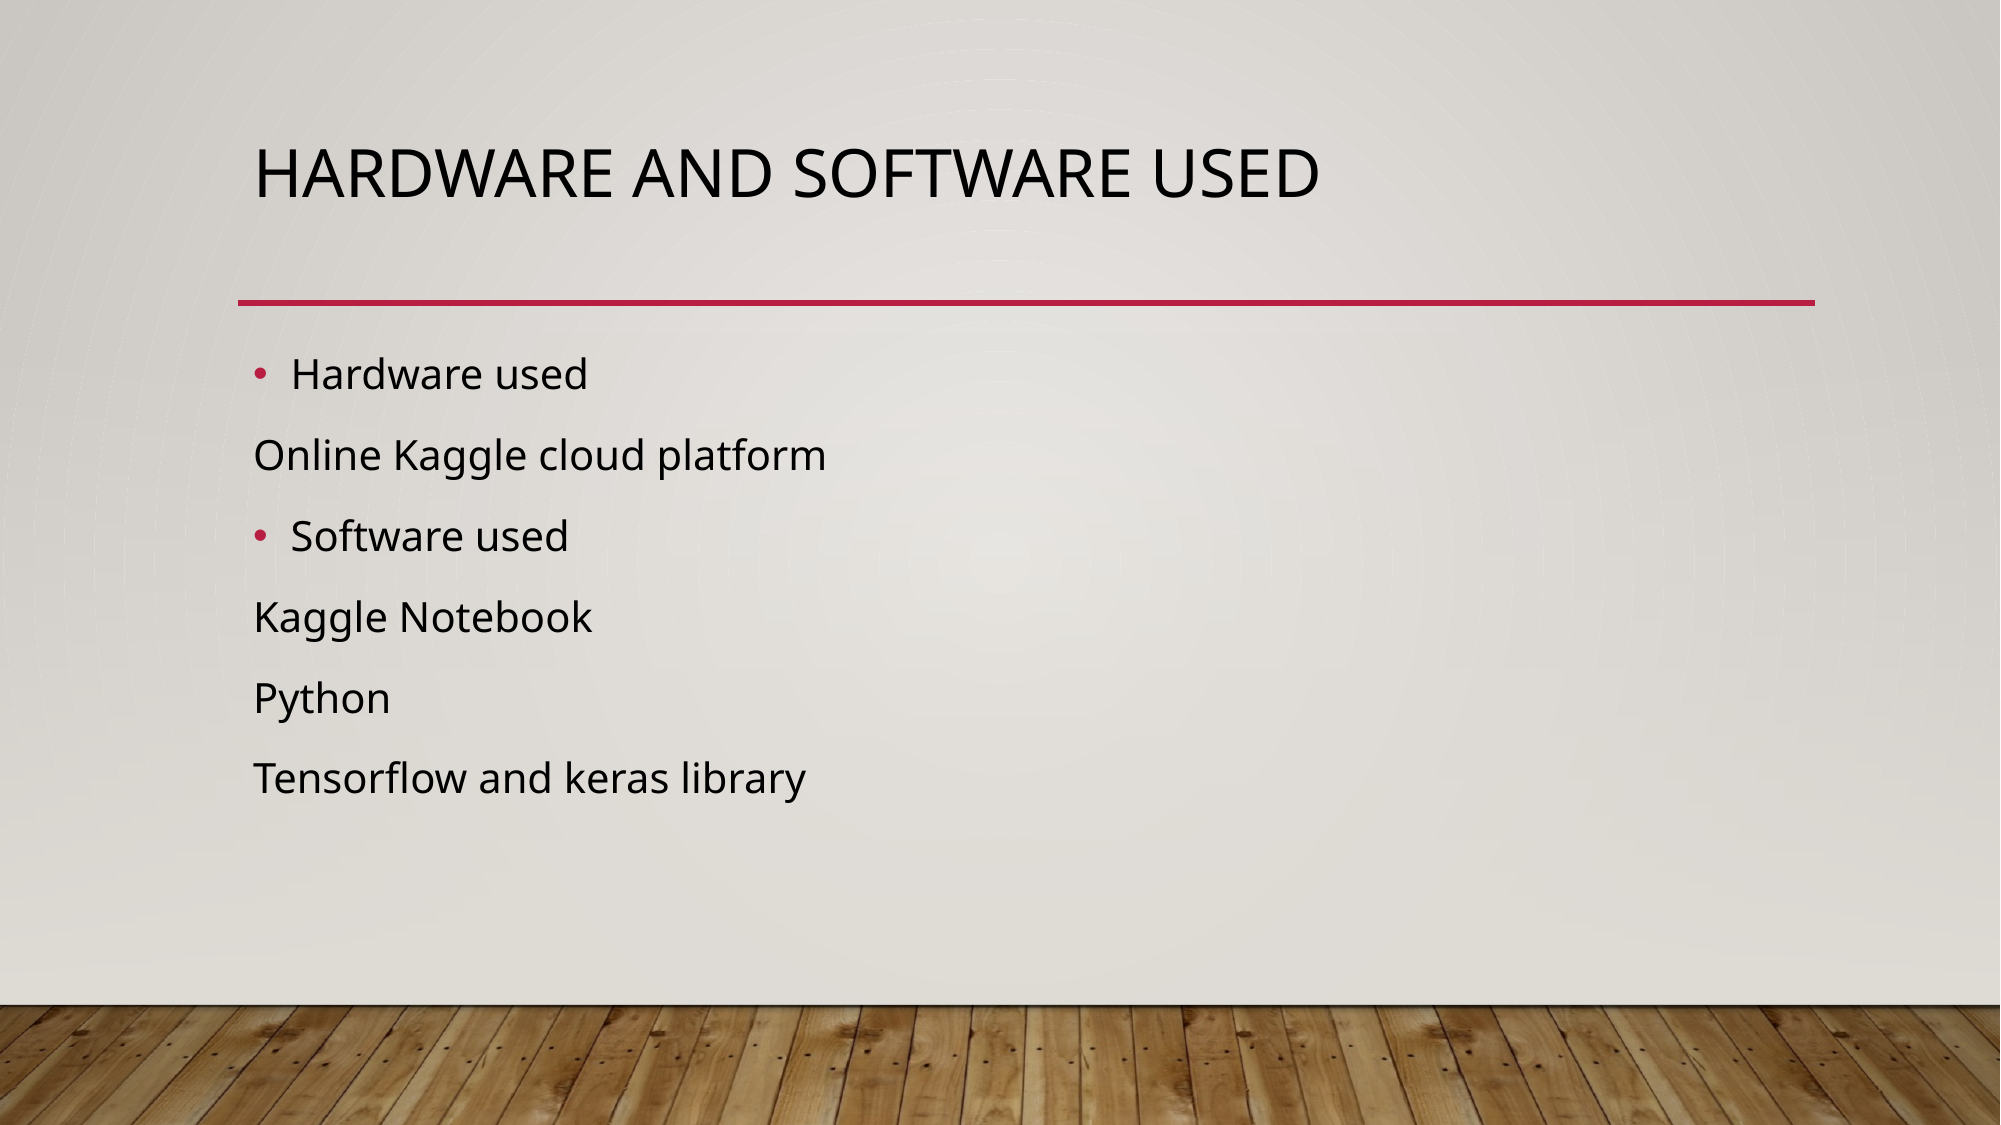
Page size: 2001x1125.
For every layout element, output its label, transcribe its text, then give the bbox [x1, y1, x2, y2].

title Hardware and software used [238, 131, 1814, 305]
list Hardware used Online Kaggle cloud platform Software used Kaggle Notebook Python Tensorflow and keras library [238, 330, 1814, 897]
picture [0, 1005, 2000, 1125]
